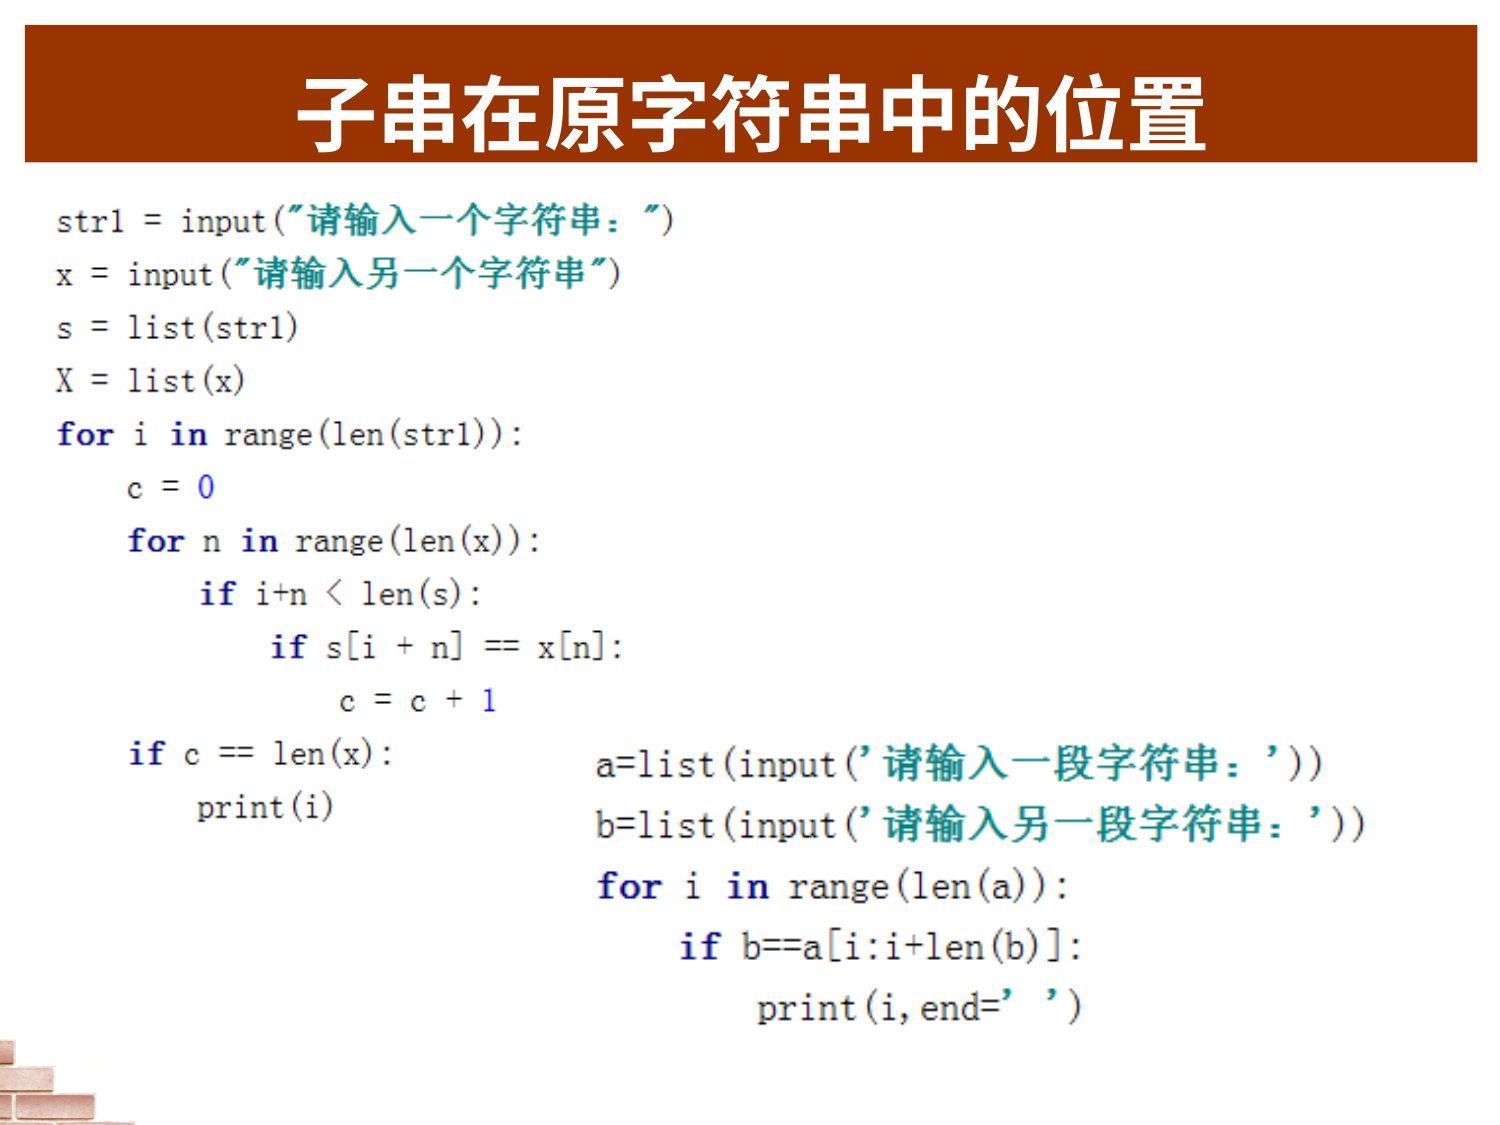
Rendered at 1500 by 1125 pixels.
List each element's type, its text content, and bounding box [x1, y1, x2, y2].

picture [0, 992, 213, 1125]
picture [49, 199, 1424, 1051]
title 子串在原字符串中的位置 [24, 24, 1478, 163]
